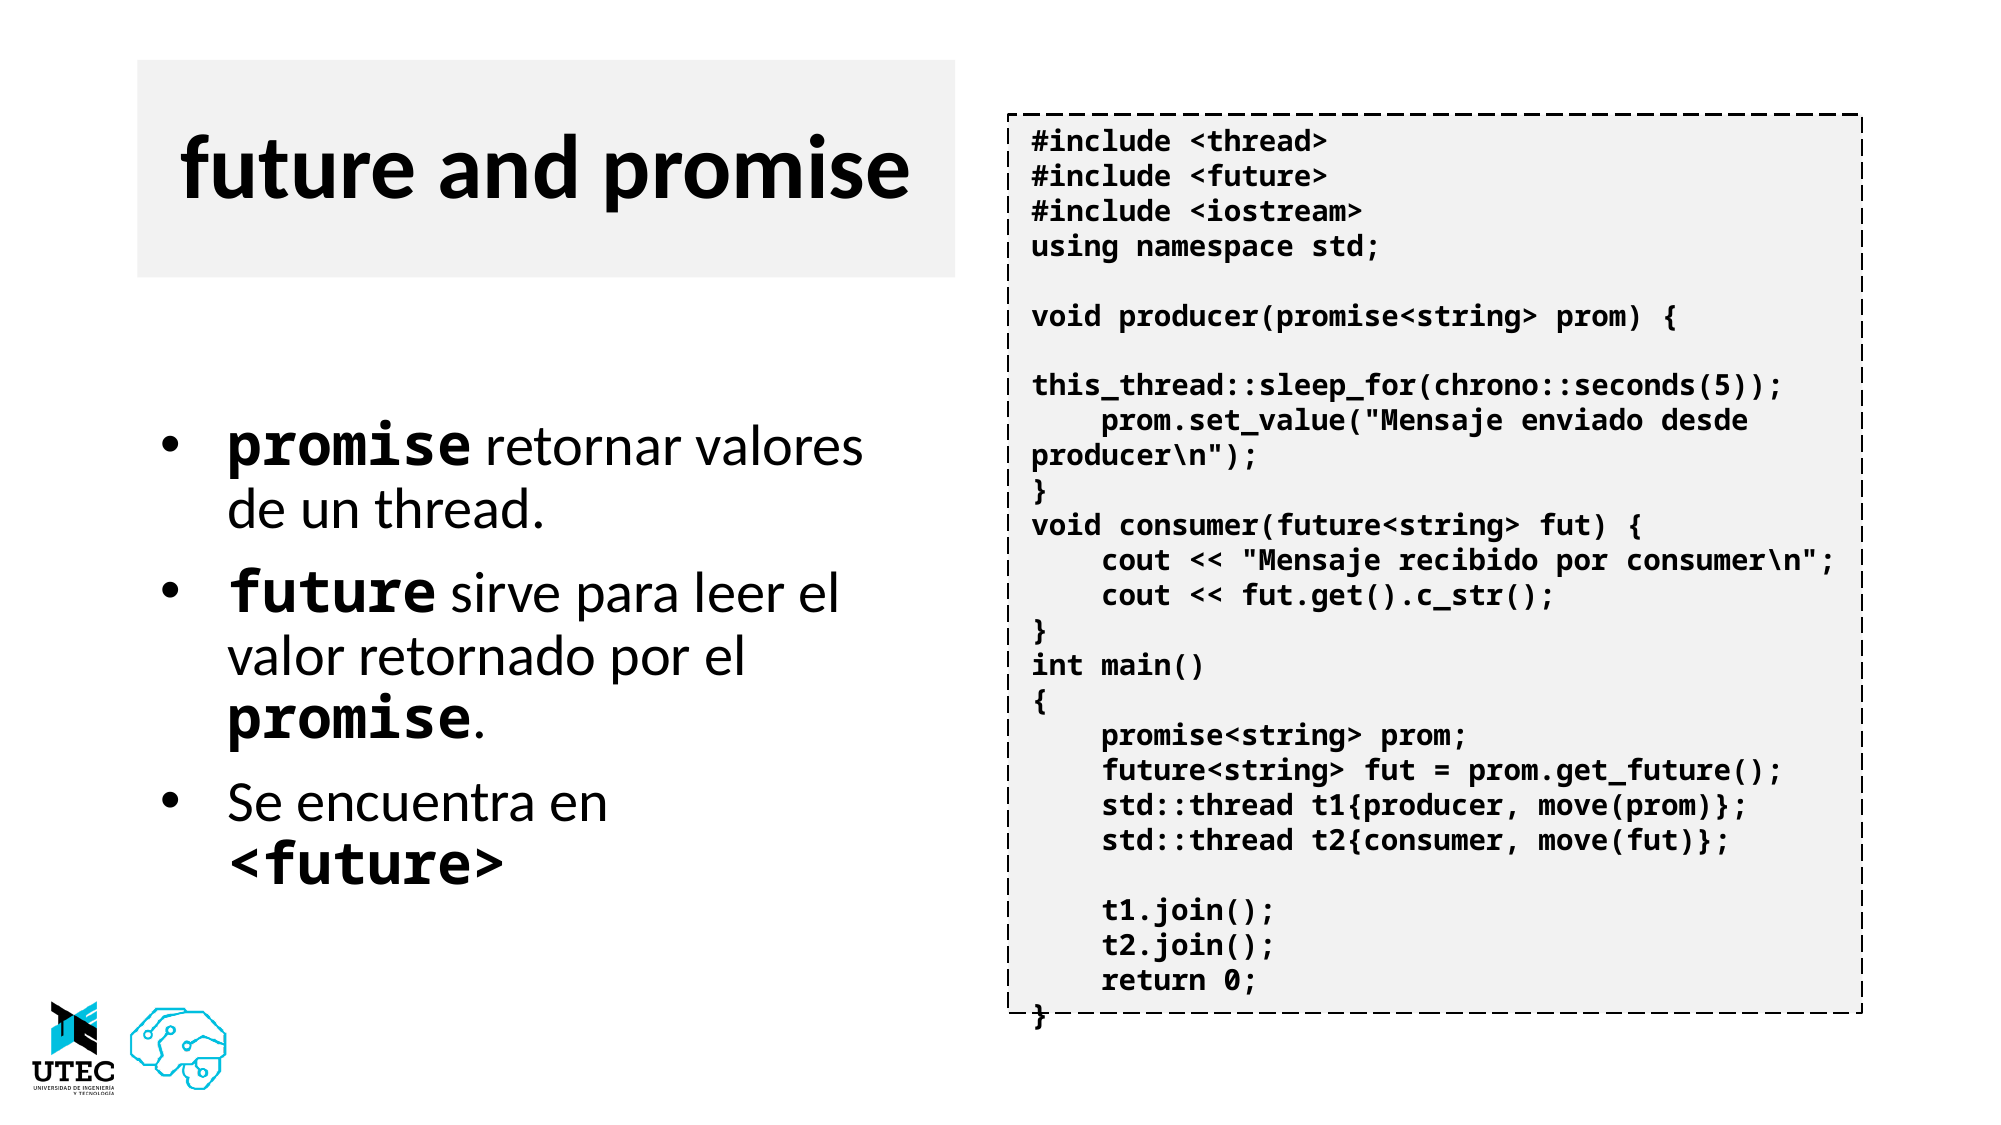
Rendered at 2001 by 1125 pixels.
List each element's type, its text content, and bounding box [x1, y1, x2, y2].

picture [32, 1001, 114, 1095]
list promise retornar valores de un thread. future sirve para leer el valor retornado por el promise. Se encuentra en <future> [137, 299, 906, 1014]
text_box #include <thread> #include <future> #include <iostream> using namespace std; void producer(promise<string> prom) { this_thread::sleep_for(chrono::seconds(5)); prom.set_value("Mensaje enviado desde producer\n"); } void consumer(future<string> fut) { cout << "Mensaje recibido por consumer\n"; cout << fut.get().c_str(); } int main() { promise<string> prom; future<string> fut = prom.get_future(); std::thread t1{producer, move(prom)}; std::thread t2{consumer, move(fut)}; t1.join(); t2.join(); return 0; } [1007, 114, 1863, 1014]
picture [125, 1001, 230, 1095]
title future and promise [137, 59, 956, 278]
